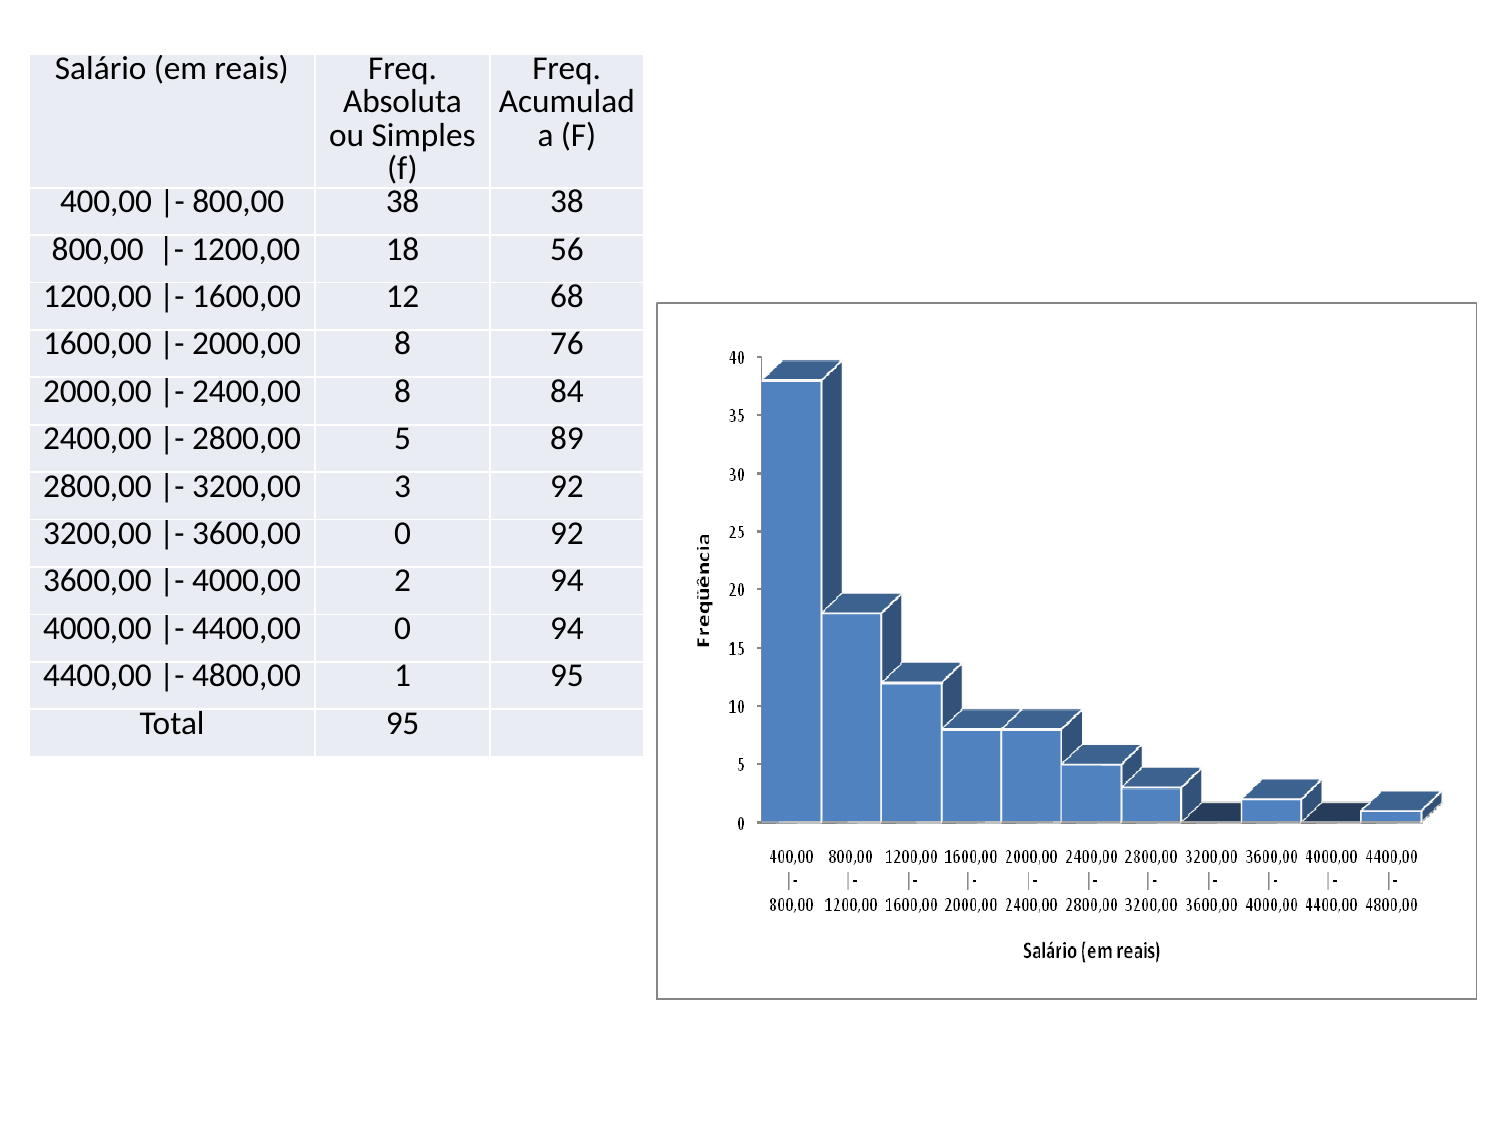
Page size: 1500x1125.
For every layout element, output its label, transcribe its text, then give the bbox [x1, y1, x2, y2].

table_cell 3200,00 |- 3600,00 [30, 520, 314, 566]
table_cell 800,00 |- 1200,00 [30, 236, 314, 282]
table_cell 56 [491, 236, 643, 282]
picture [655, 302, 1477, 1000]
table_cell 94 [491, 615, 643, 661]
table_cell 12 [316, 283, 489, 329]
table_cell 2800,00 |- 3200,00 [30, 473, 314, 519]
table_cell 76 [491, 331, 643, 376]
table_cell 2400,00 |- 2800,00 [30, 426, 314, 471]
table_cell 38 [491, 189, 643, 234]
table_cell 38 [316, 189, 489, 234]
table_cell 4000,00 |- 4400,00 [30, 615, 314, 661]
table_cell 94 [491, 568, 643, 614]
table_cell [491, 710, 643, 756]
table_header Salário (em reais) [30, 55, 314, 187]
table_cell 8 [316, 378, 489, 424]
table_cell 8 [316, 331, 489, 376]
table_cell 95 [491, 663, 643, 708]
table_cell 400,00 |- 800,00 [30, 189, 314, 234]
table_cell 95 [316, 710, 489, 756]
table_cell 2 [316, 568, 489, 614]
table_cell 1600,00 |- 2000,00 [30, 331, 314, 376]
table_cell 5 [316, 426, 489, 471]
table_cell 3 [316, 473, 489, 519]
table_cell 4400,00 |- 4800,00 [30, 663, 314, 708]
table_header Freq. Acumulada (F) [491, 55, 643, 187]
table_cell 18 [316, 236, 489, 282]
table_cell 0 [316, 615, 489, 661]
table_cell 92 [491, 520, 643, 566]
table_cell 0 [316, 520, 489, 566]
table_cell 1 [316, 663, 489, 708]
table_header Freq. Absoluta ou Simples (f) [316, 55, 489, 187]
table_cell 84 [491, 378, 643, 424]
table_cell 2000,00 |- 2400,00 [30, 378, 314, 424]
table_cell Total [30, 710, 314, 756]
table_cell 68 [491, 283, 643, 329]
table_cell 3600,00 |- 4000,00 [30, 568, 314, 614]
table_cell 92 [491, 473, 643, 519]
table_cell 89 [491, 426, 643, 471]
table_cell 1200,00 |- 1600,00 [30, 283, 314, 329]
